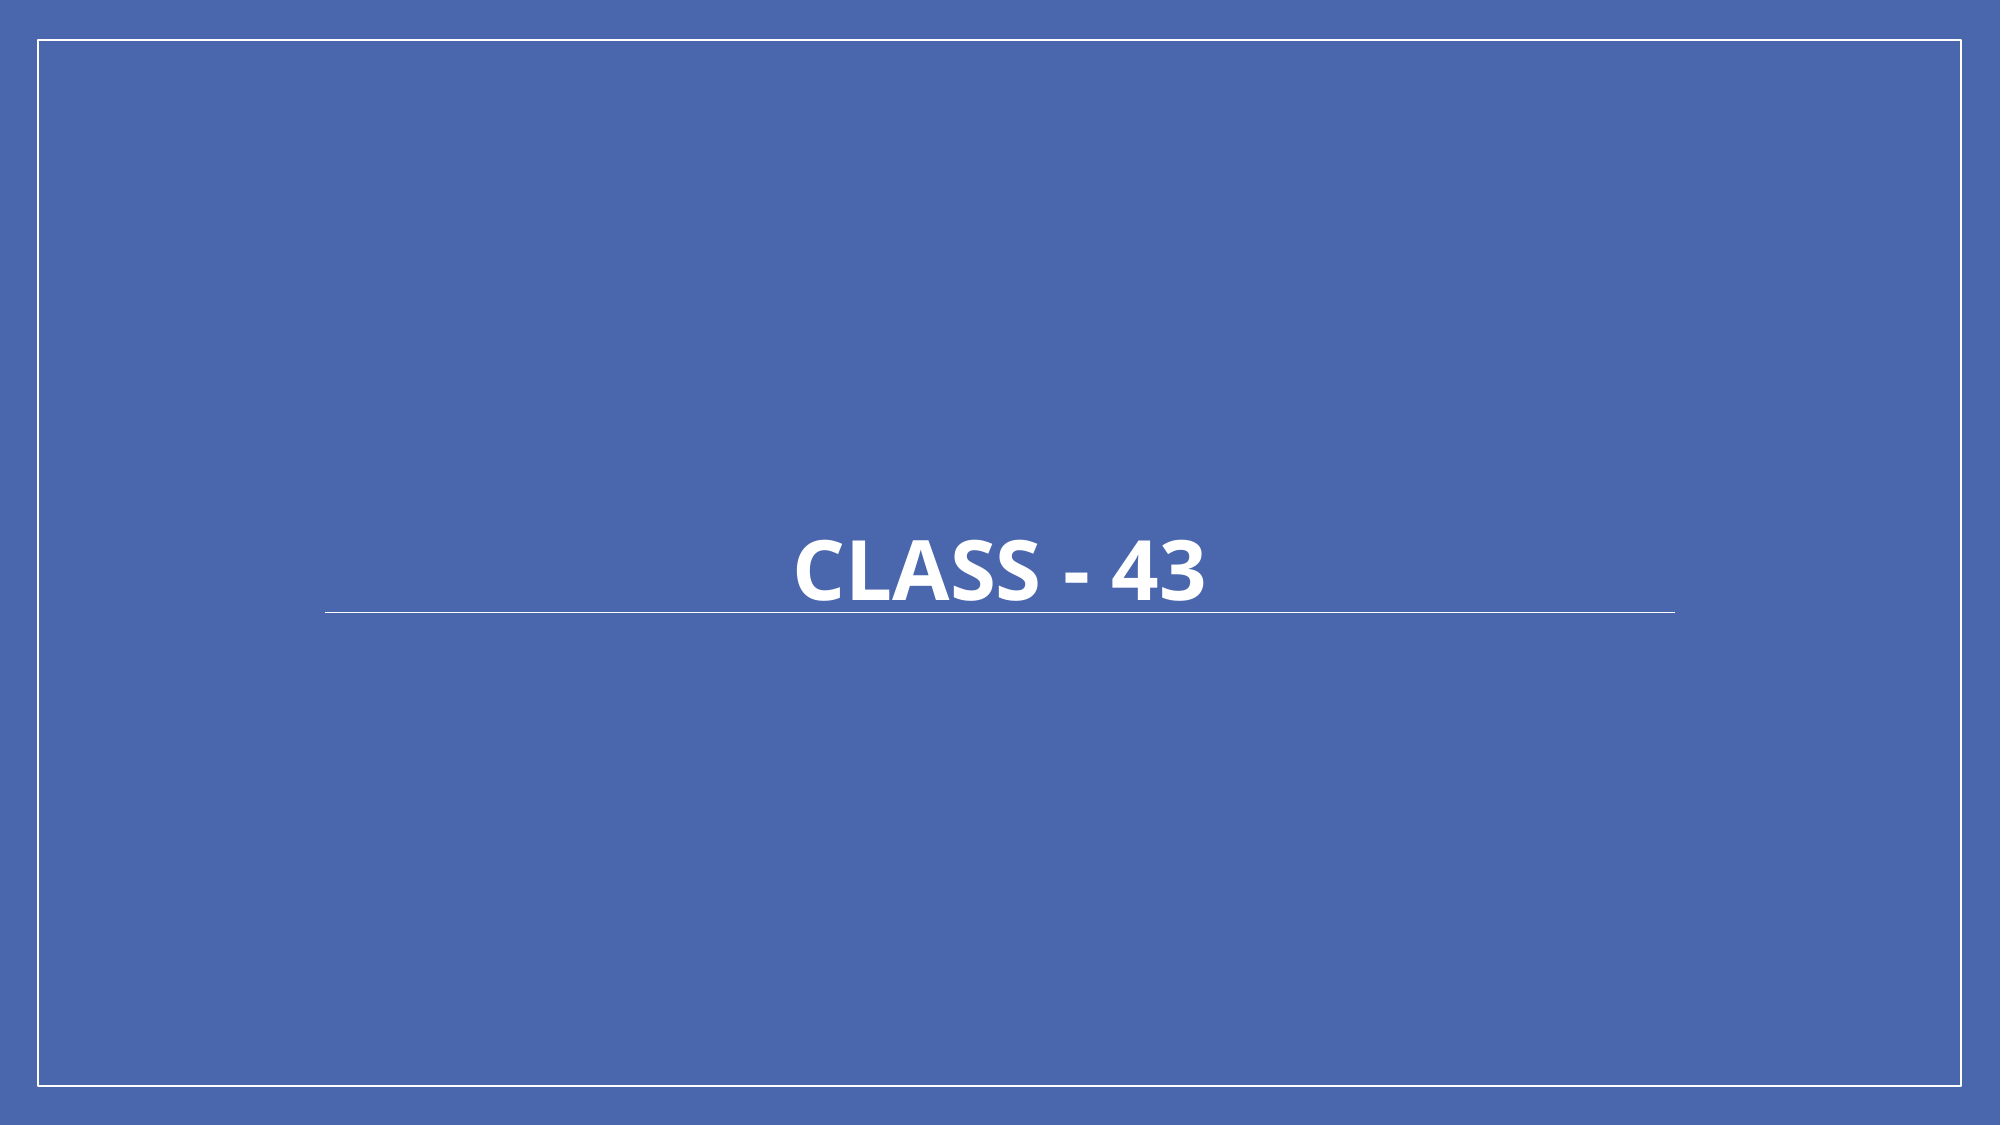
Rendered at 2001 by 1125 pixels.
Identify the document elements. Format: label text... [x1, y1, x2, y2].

title Class - 43 [182, 144, 1818, 625]
